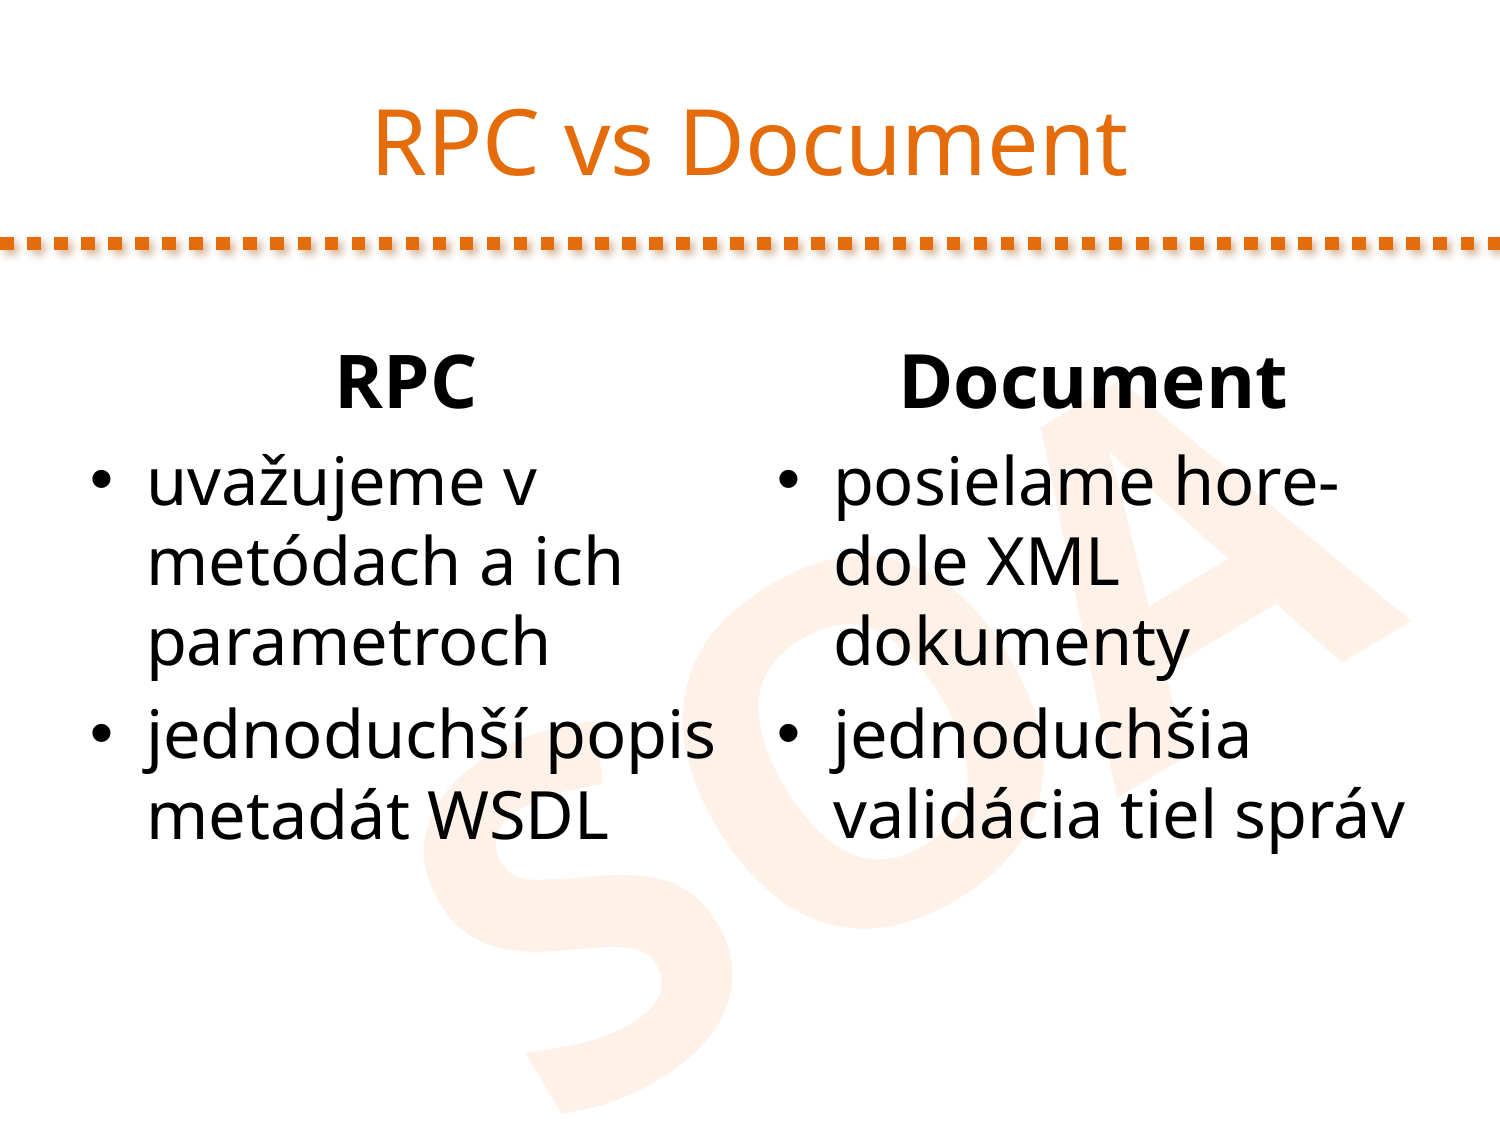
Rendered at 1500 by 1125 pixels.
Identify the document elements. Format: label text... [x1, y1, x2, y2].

list RPC [74, 326, 738, 431]
list uvažujeme v metódach a ich parametroch jednoduchší popis metadát WSDL [74, 431, 738, 1080]
list posielame hore-dole XML dokumenty jednoduchšia validácia tiel správ [761, 431, 1425, 1080]
title RPC vs Document [75, 45, 1425, 233]
list Document [761, 326, 1425, 431]
